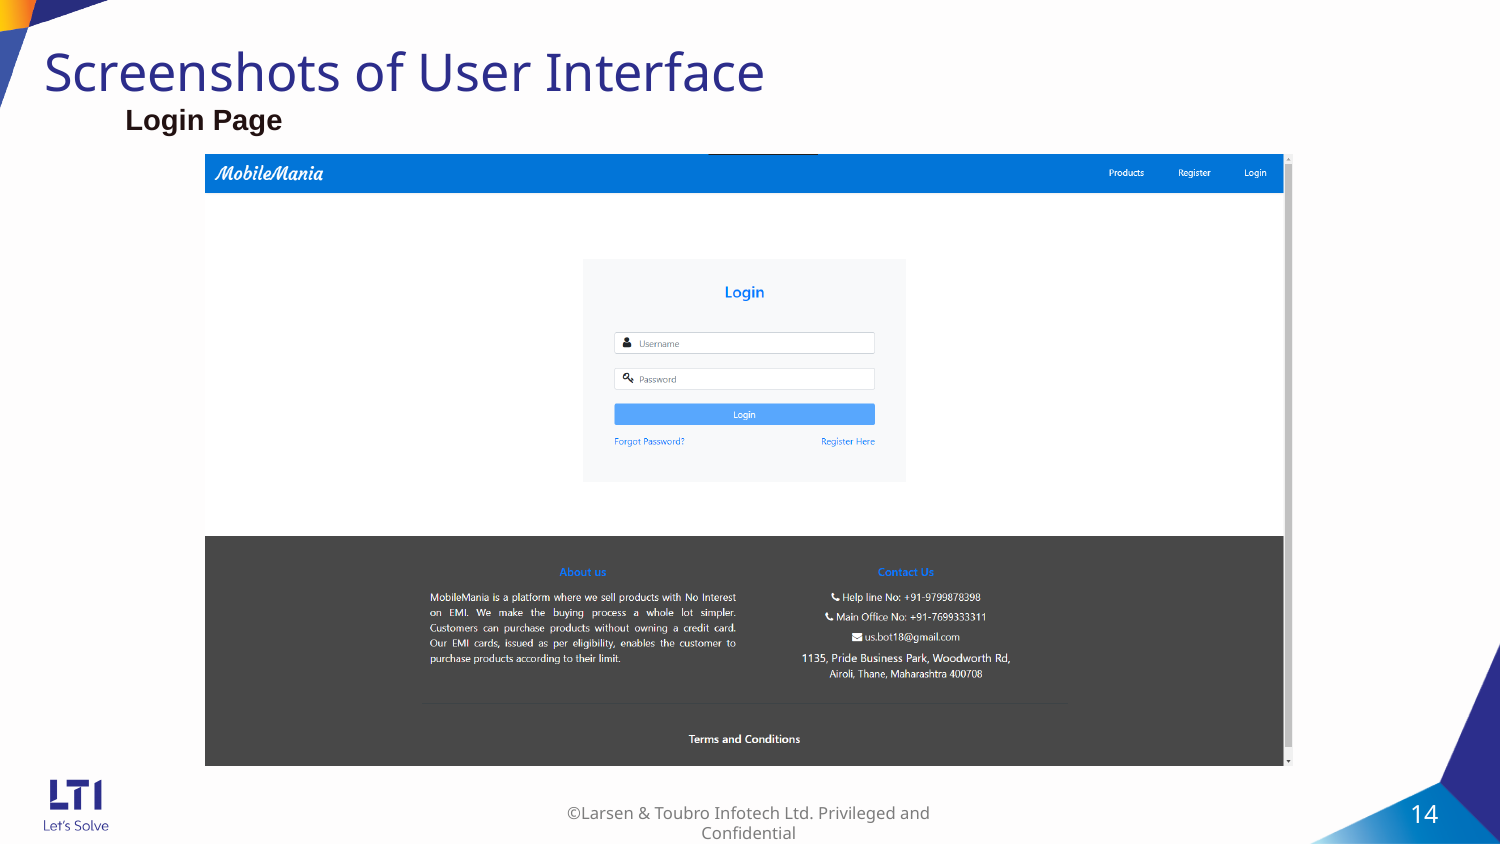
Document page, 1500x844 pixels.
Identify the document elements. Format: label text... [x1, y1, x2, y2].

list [205, 153, 1293, 766]
text_box Login Page [110, 94, 298, 144]
picture [33, 771, 119, 839]
picture [0, 0, 109, 110]
picture [1288, 640, 1500, 844]
title Screenshots of User Interface [43, 38, 1362, 104]
